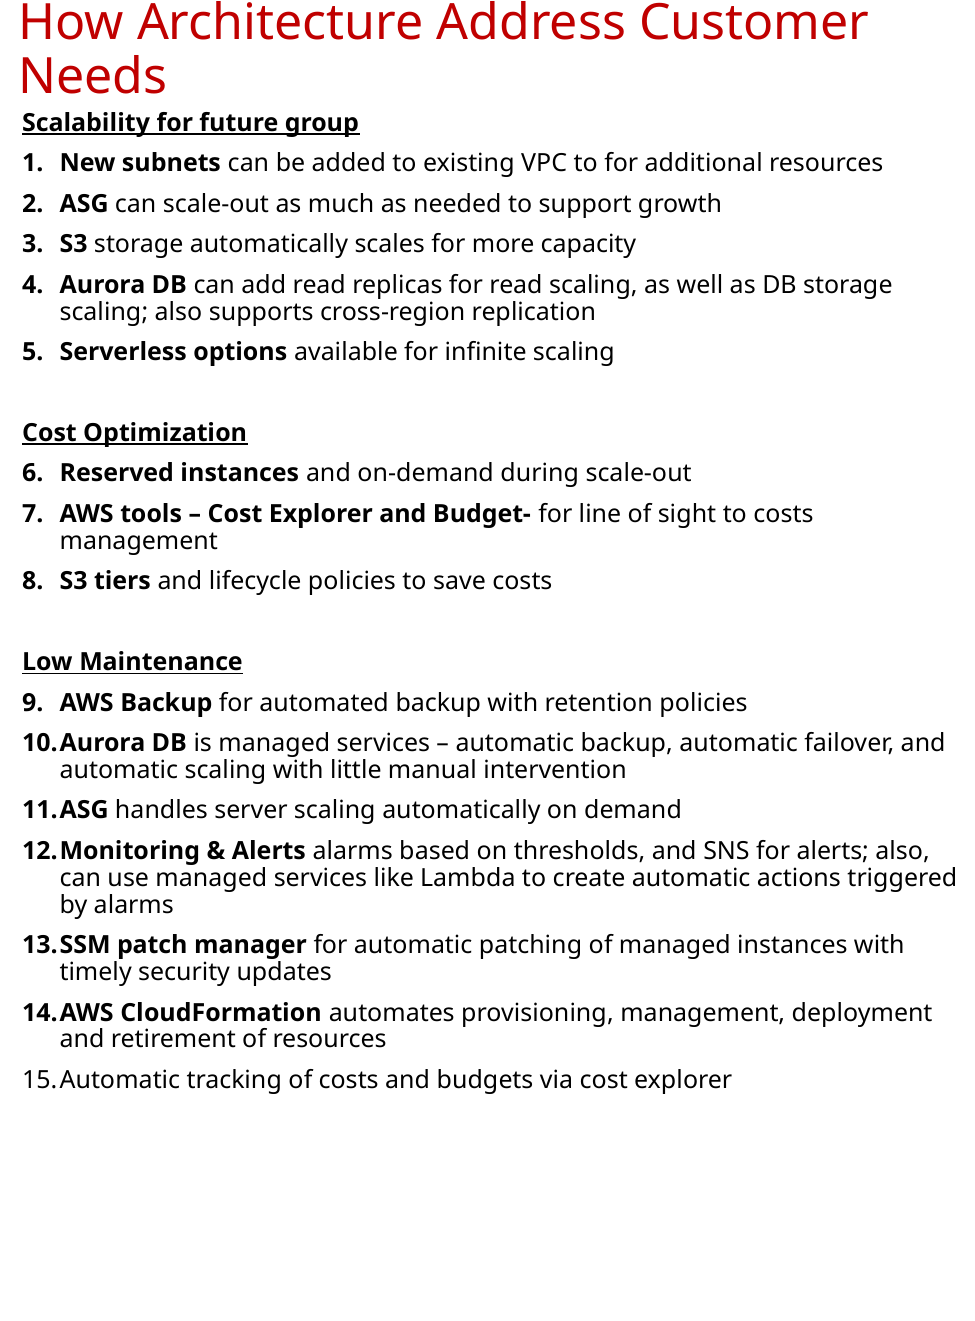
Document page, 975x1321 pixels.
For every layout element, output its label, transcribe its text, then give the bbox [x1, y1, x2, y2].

title How Architecture Address Customer Needs [3, 0, 975, 101]
list Scalability for future group New subnets can be added to existing VPC to for additional resources ASG can scale-out as much as needed to support growth S3 storage automatically scales for more capacity Aurora DB can add read replicas for read scaling, as well as DB storage scaling; also supports cross-region replication Serverless options available for infinite scaling Cost Optimization Reserved instances and on-demand during scale-out AWS tools – Cost Explorer and Budget- for line of sight to costs management S3 tiers and lifecycle policies to save costs Low Maintenance AWS Backup for automated backup with retention policies Aurora DB is managed services – automatic backup, automatic failover, and automatic scaling with little manual intervention ASG handles server scaling automatically on demand Monitoring & Alerts alarms based on thresholds, and SNS for alerts; also, can use managed services like Lambda to create automatic actions triggered by alarms SSM patch manager for automatic patching of managed instances with timely security updates AWS CloudFormation automates provisioning, management, deployment and retirement of resources Automatic tracking of costs and budgets via cost explorer [7, 102, 975, 1307]
